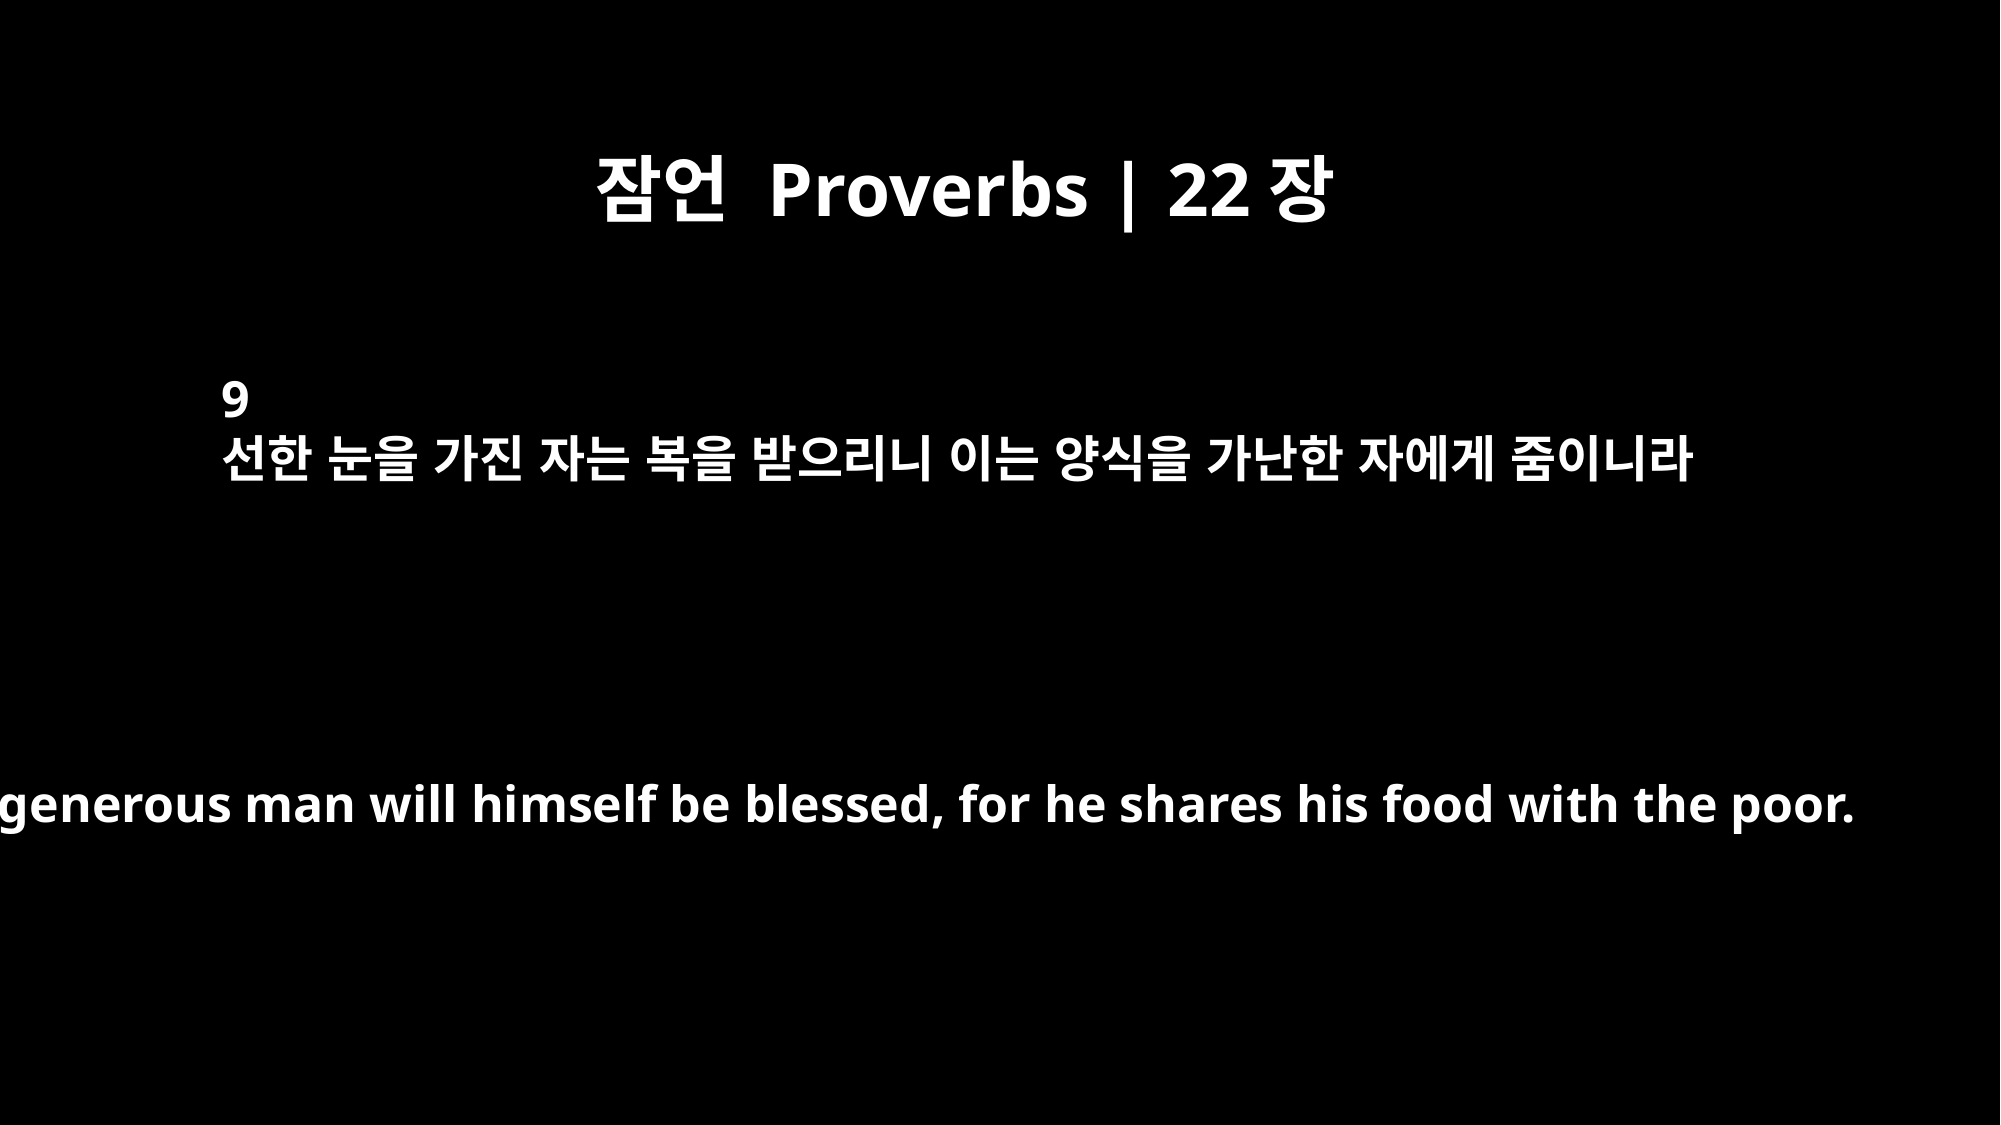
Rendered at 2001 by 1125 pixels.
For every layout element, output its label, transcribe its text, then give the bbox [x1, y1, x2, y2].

text_box A generous man will himself be blessed, for he shares his food with the poor. [0, 764, 1872, 840]
text_box 잠언 Proverbs | 22장 [580, 136, 1352, 239]
text_box 9 선한 눈을 가진 자는 복을 받으리니 이는 양식을 가난한 자에게 줌이니라 [206, 359, 1711, 495]
